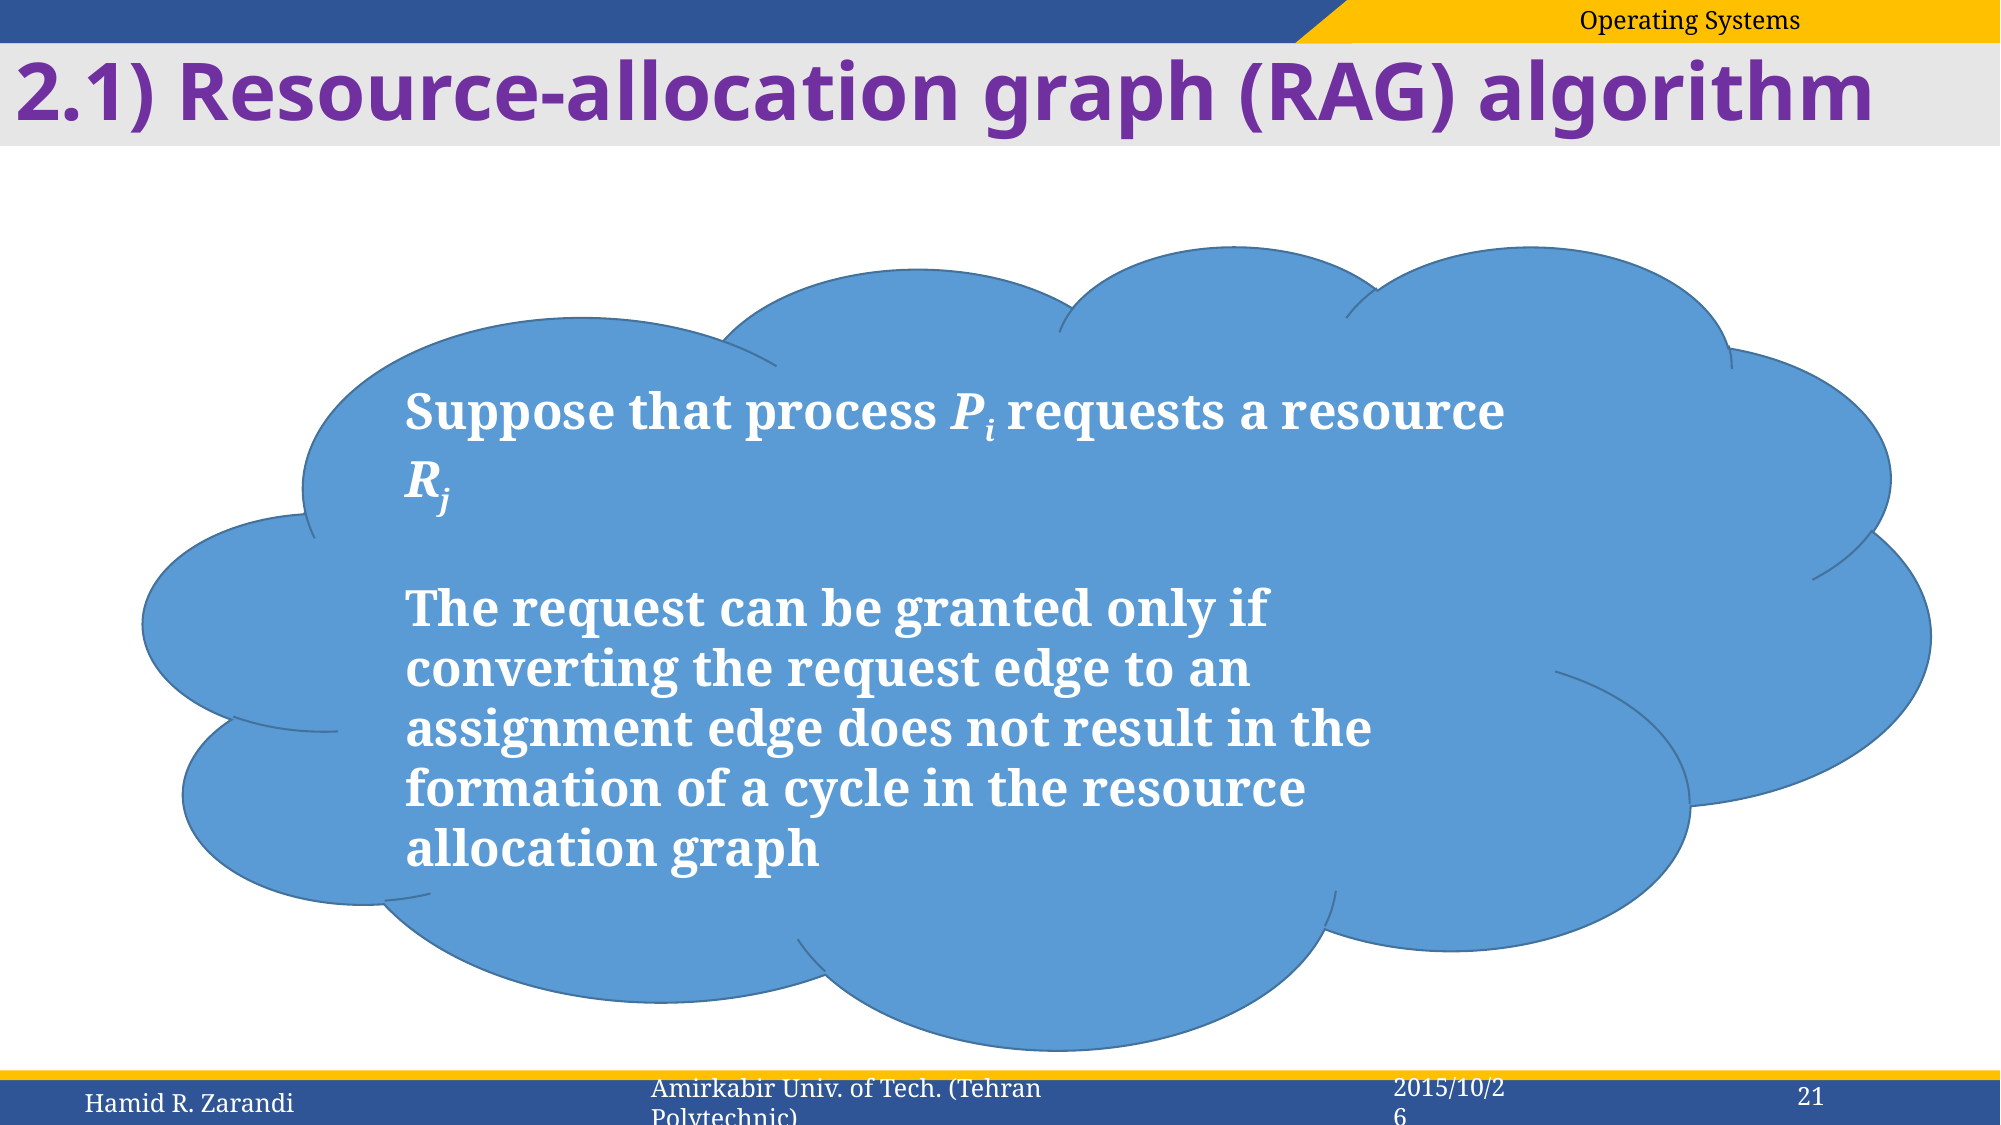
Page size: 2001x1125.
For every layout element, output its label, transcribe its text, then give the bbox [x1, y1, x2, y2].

text_box Suppose that process Pi requests a resource Rj The request can be granted only if converting the request edge to an assignment edge does not result in the formation of a cycle in the resource allocation graph [141, 246, 1933, 1052]
title 2.1) Resource-allocation graph (RAG) algorithm [0, 43, 2000, 146]
